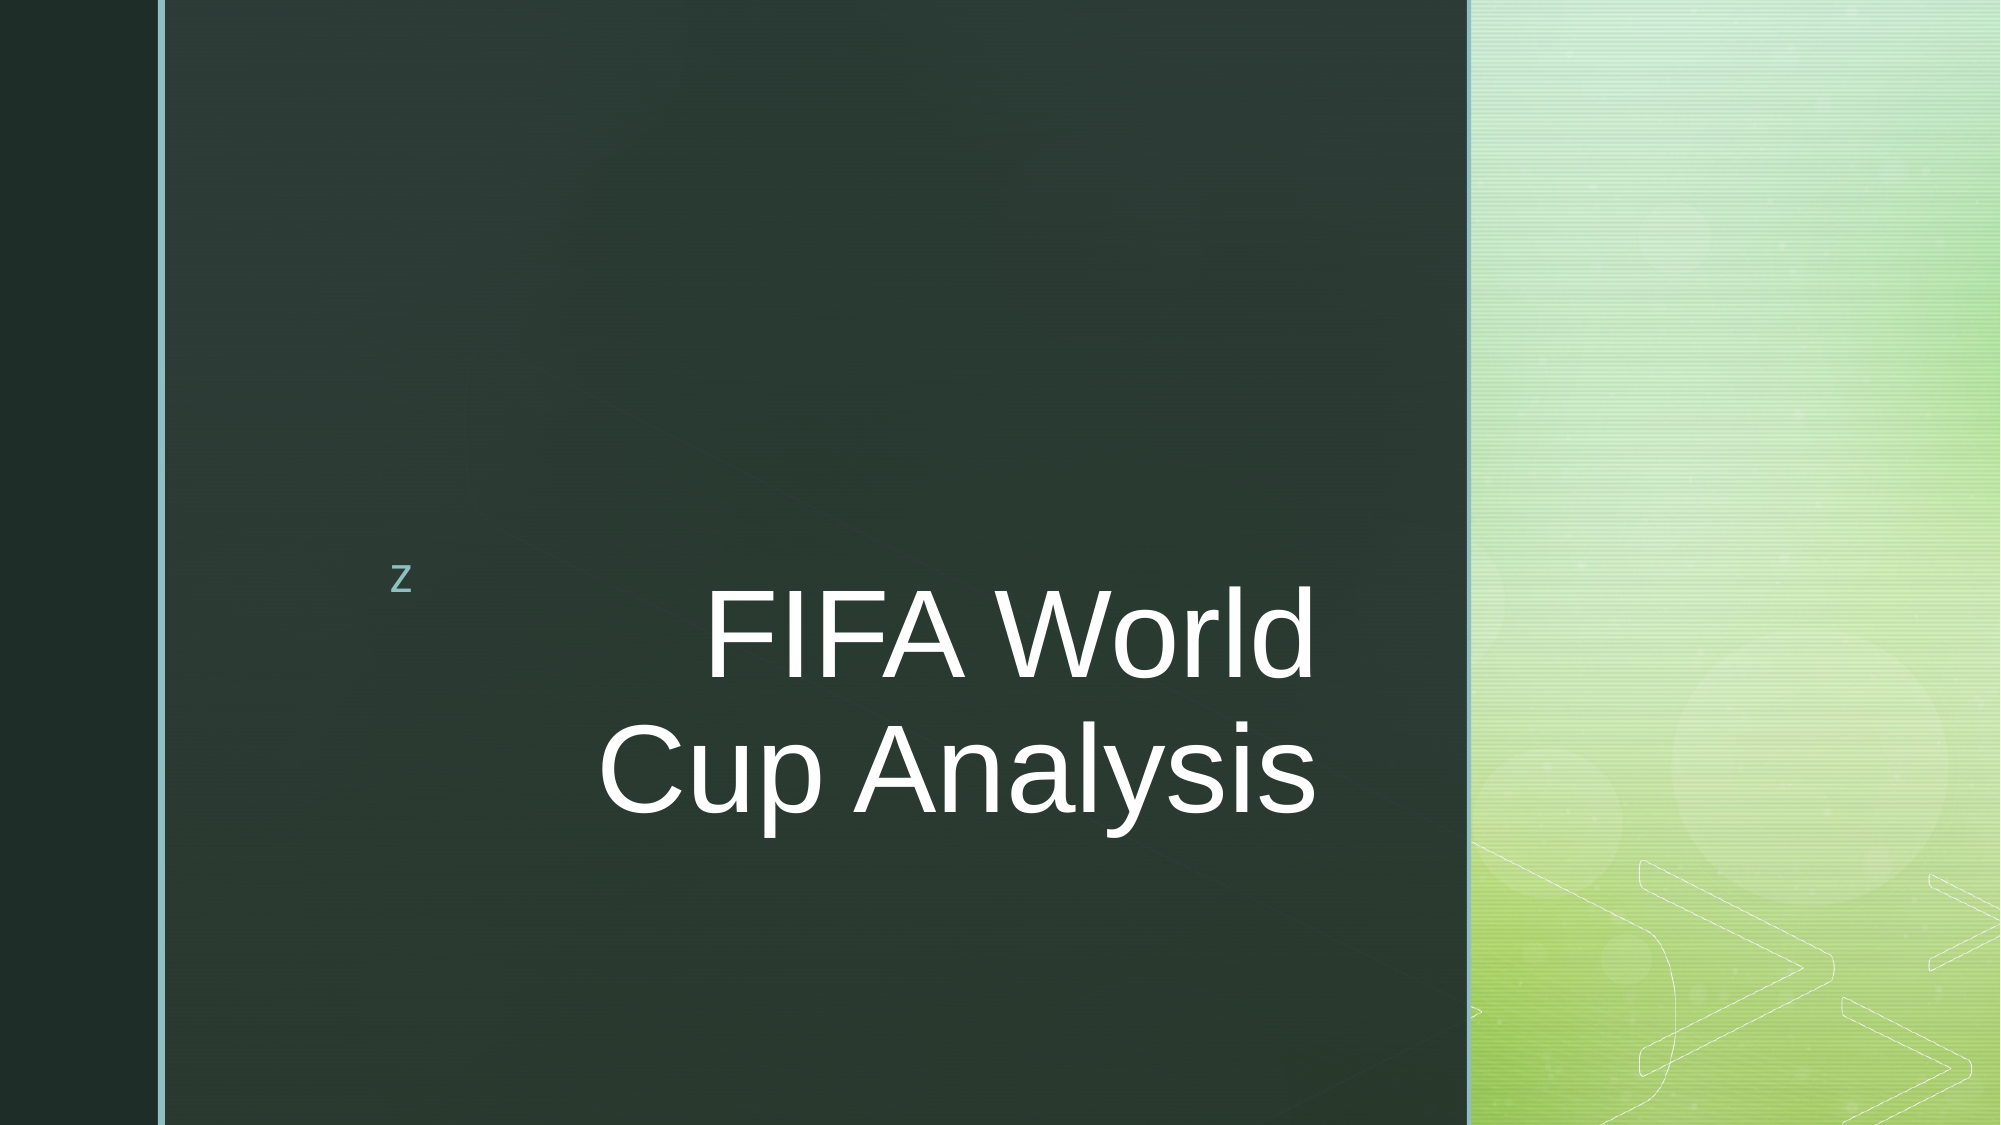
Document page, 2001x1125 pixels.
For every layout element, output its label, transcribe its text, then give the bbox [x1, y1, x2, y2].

picture [1472, 0, 2001, 1125]
title FIFA World Cup Analysis [428, 562, 1334, 935]
